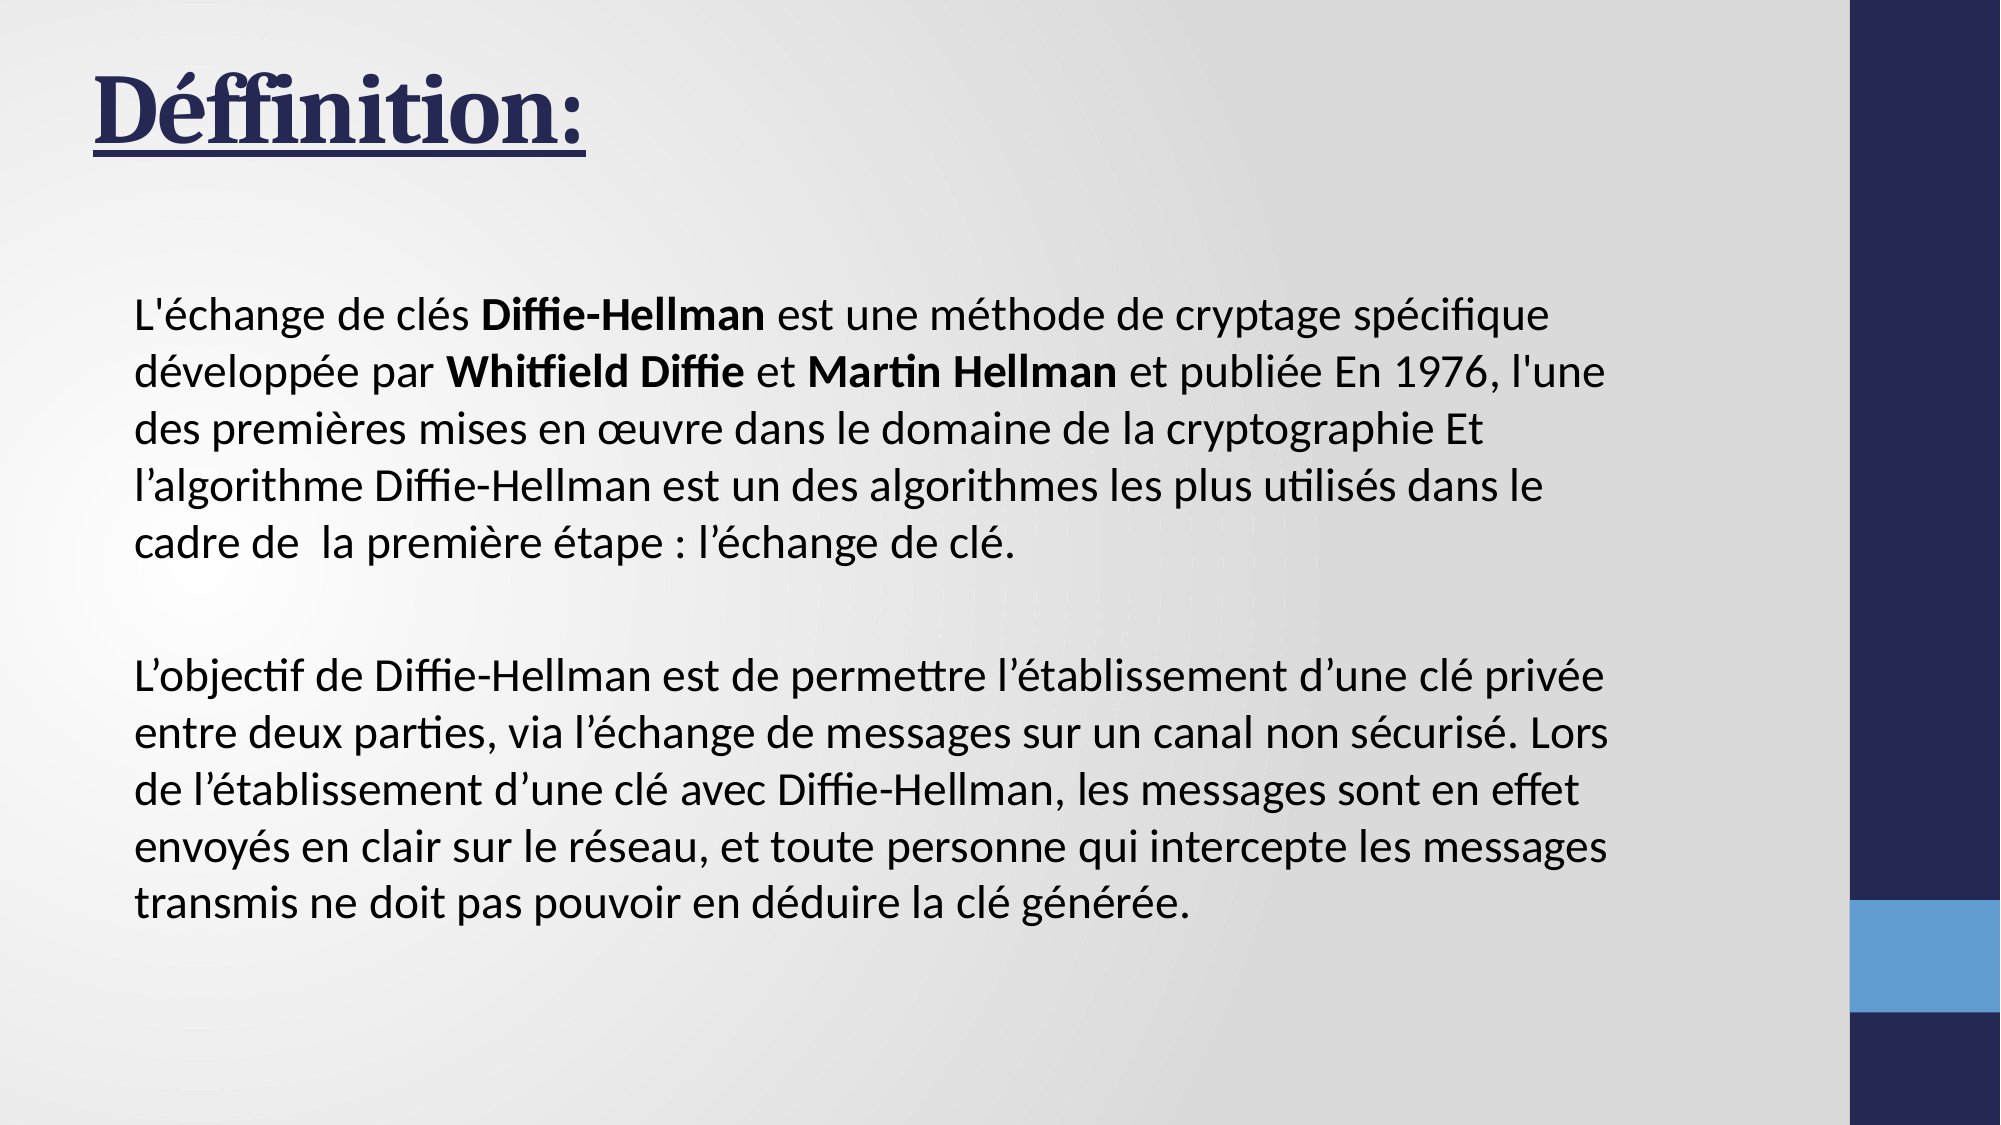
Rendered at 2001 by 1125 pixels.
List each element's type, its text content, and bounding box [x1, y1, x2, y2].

list L'échange de clés Diffie-Hellman est une méthode de cryptage spécifique développée par Whitfield Diffie et Martin Hellman et publiée En 1976, l'une des premières mises en œuvre dans le domaine de la cryptographie Et l’algorithme Diffie-Hellman est un des algorithmes les plus utilisés dans le cadre de la première étape : l’échange de clé. L’objectif de Diffie-Hellman est de permettre l’établissement d’une clé privée entre deux parties, via l’échange de messages sur un canal non sécurisé. Lors de l’établissement d’une clé avec Diffie-Hellman, les messages sont en effet envoyés en clair sur le réseau, et toute personne qui intercepte les messages transmis ne doit pas pouvoir en déduire la clé générée. [99, 218, 1643, 1050]
title Déffinition: [77, 27, 1662, 181]
